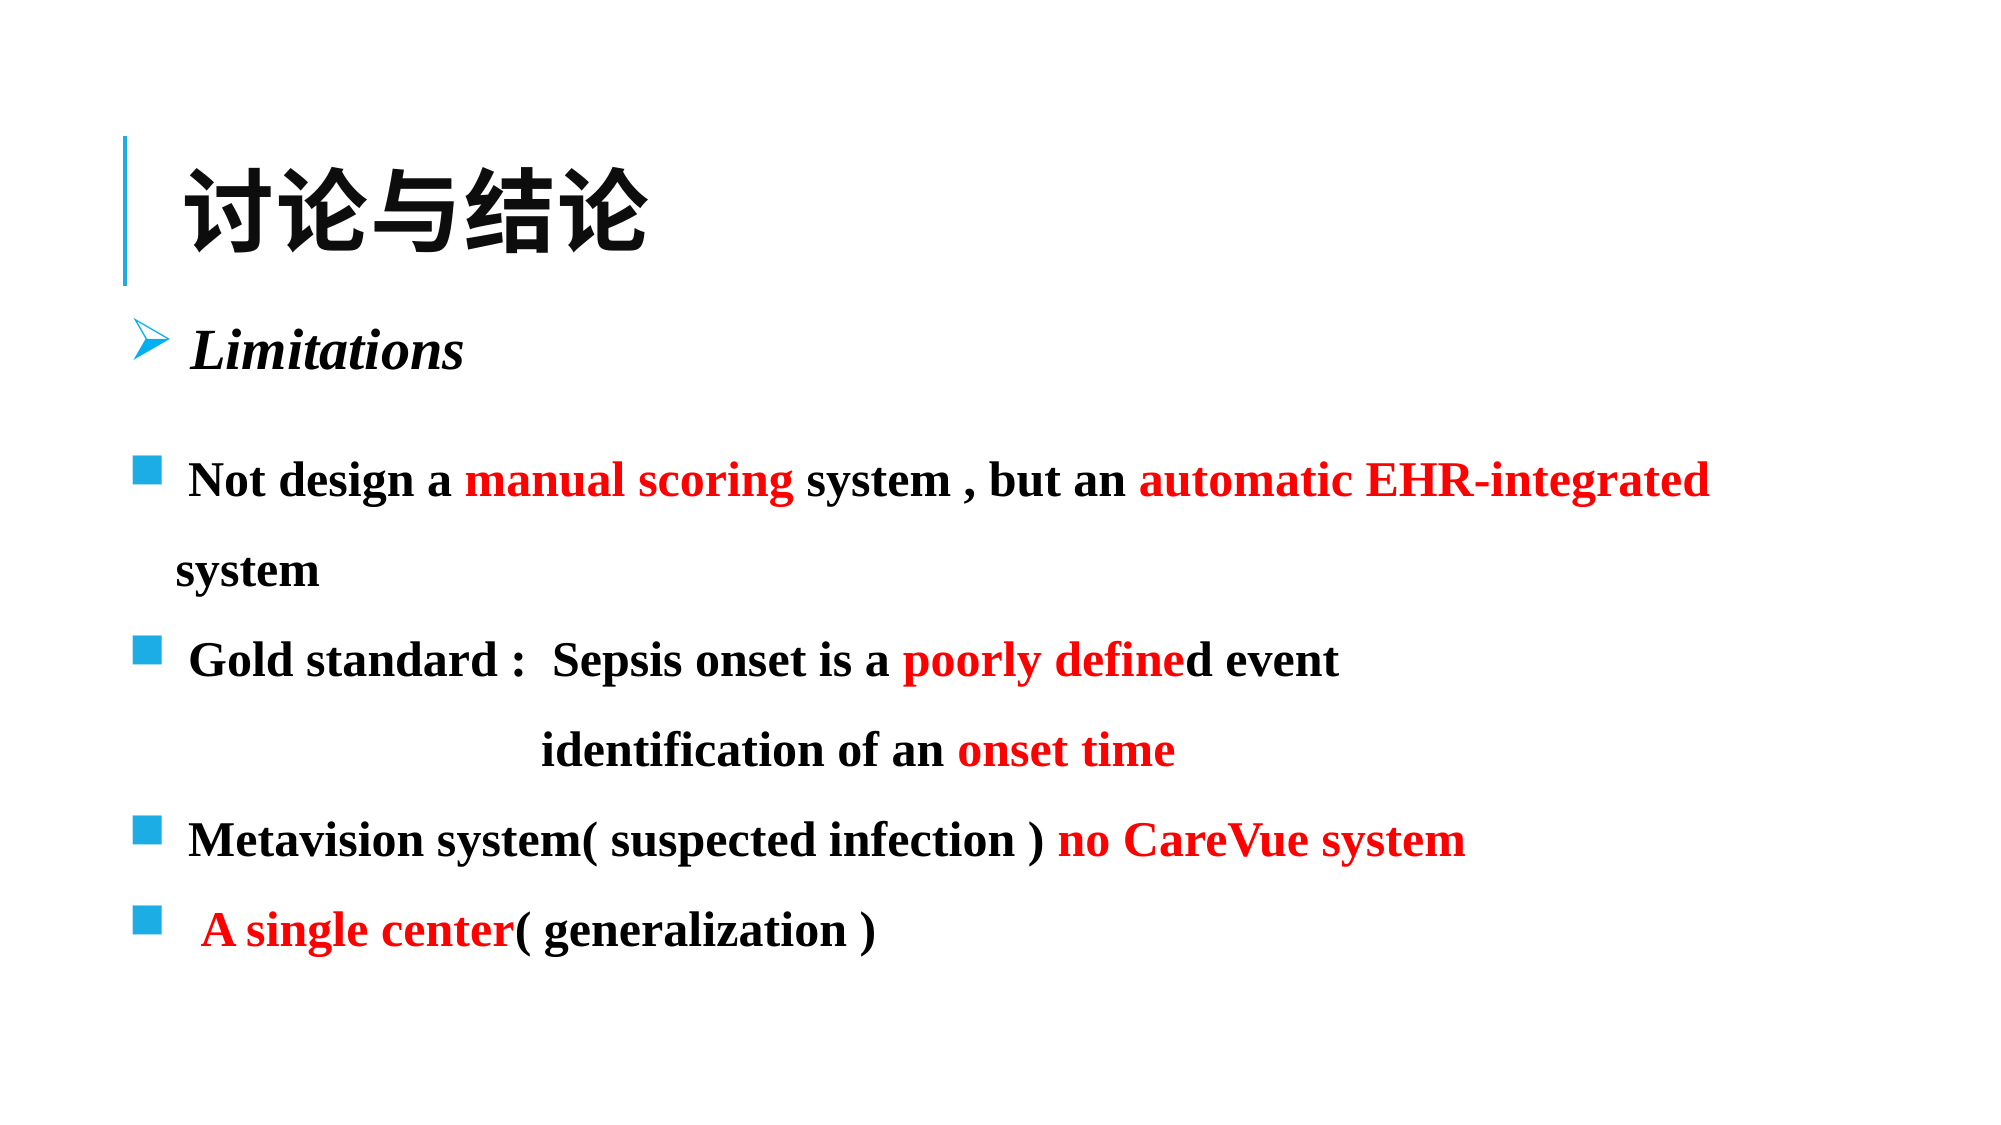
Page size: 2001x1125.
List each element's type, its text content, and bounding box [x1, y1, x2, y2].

title 讨论与结论 [168, 96, 1763, 342]
text_box Not design a manual scoring system , but an automatic EHR-integrated system Gold standard : Sepsis onset is a poorly defined event identification of an onset time Metavision system( suspected infection ) no CareVue system A single center( generalization ) [113, 409, 1817, 965]
text_box Limitations [113, 303, 874, 389]
